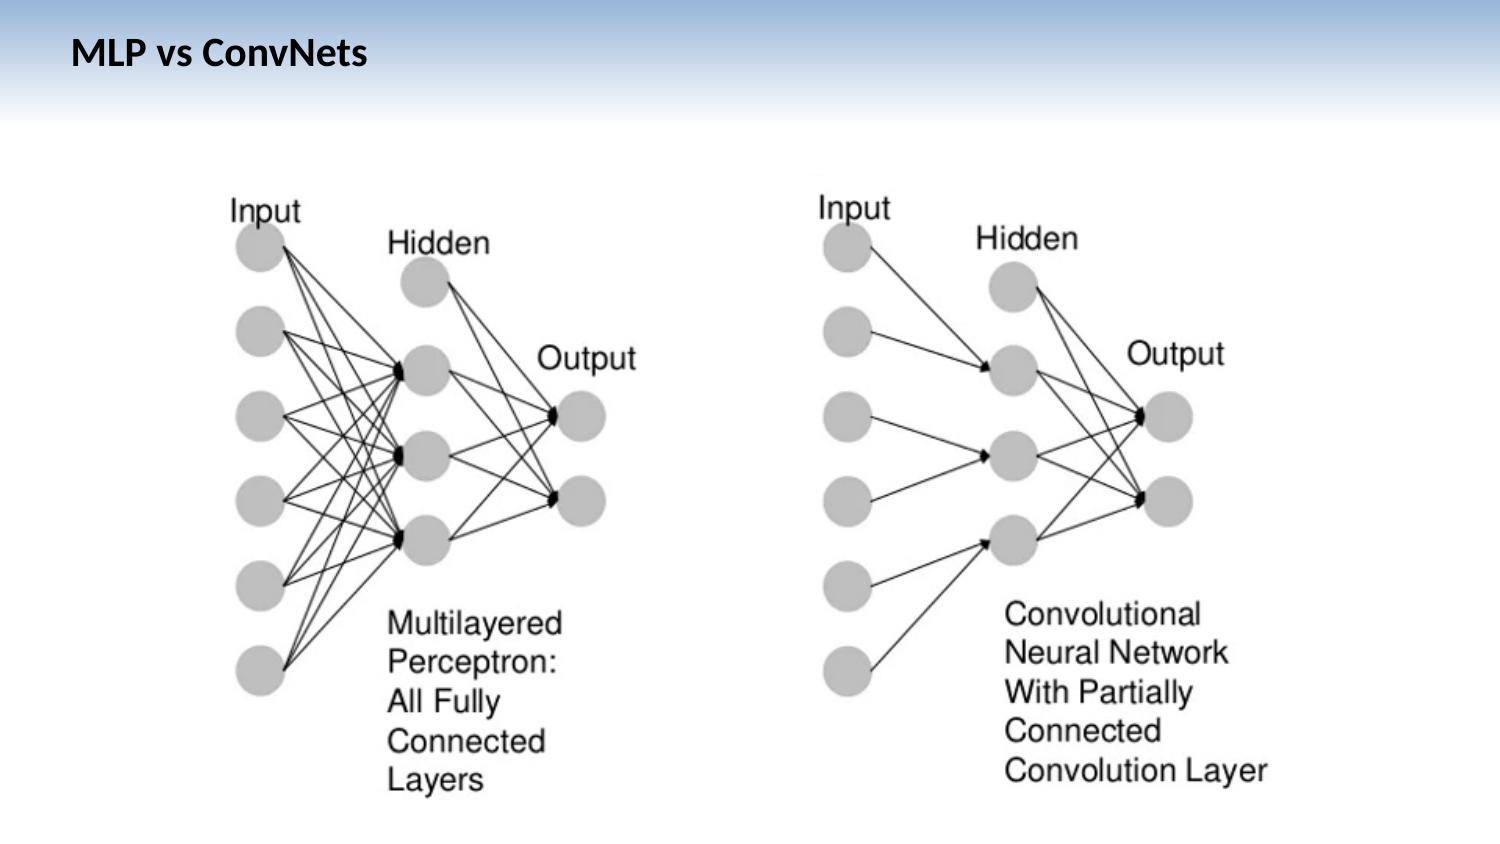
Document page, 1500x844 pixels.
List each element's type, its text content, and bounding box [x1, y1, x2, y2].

text_box MLP vs ConvNets [55, 17, 589, 83]
picture [182, 174, 1356, 844]
